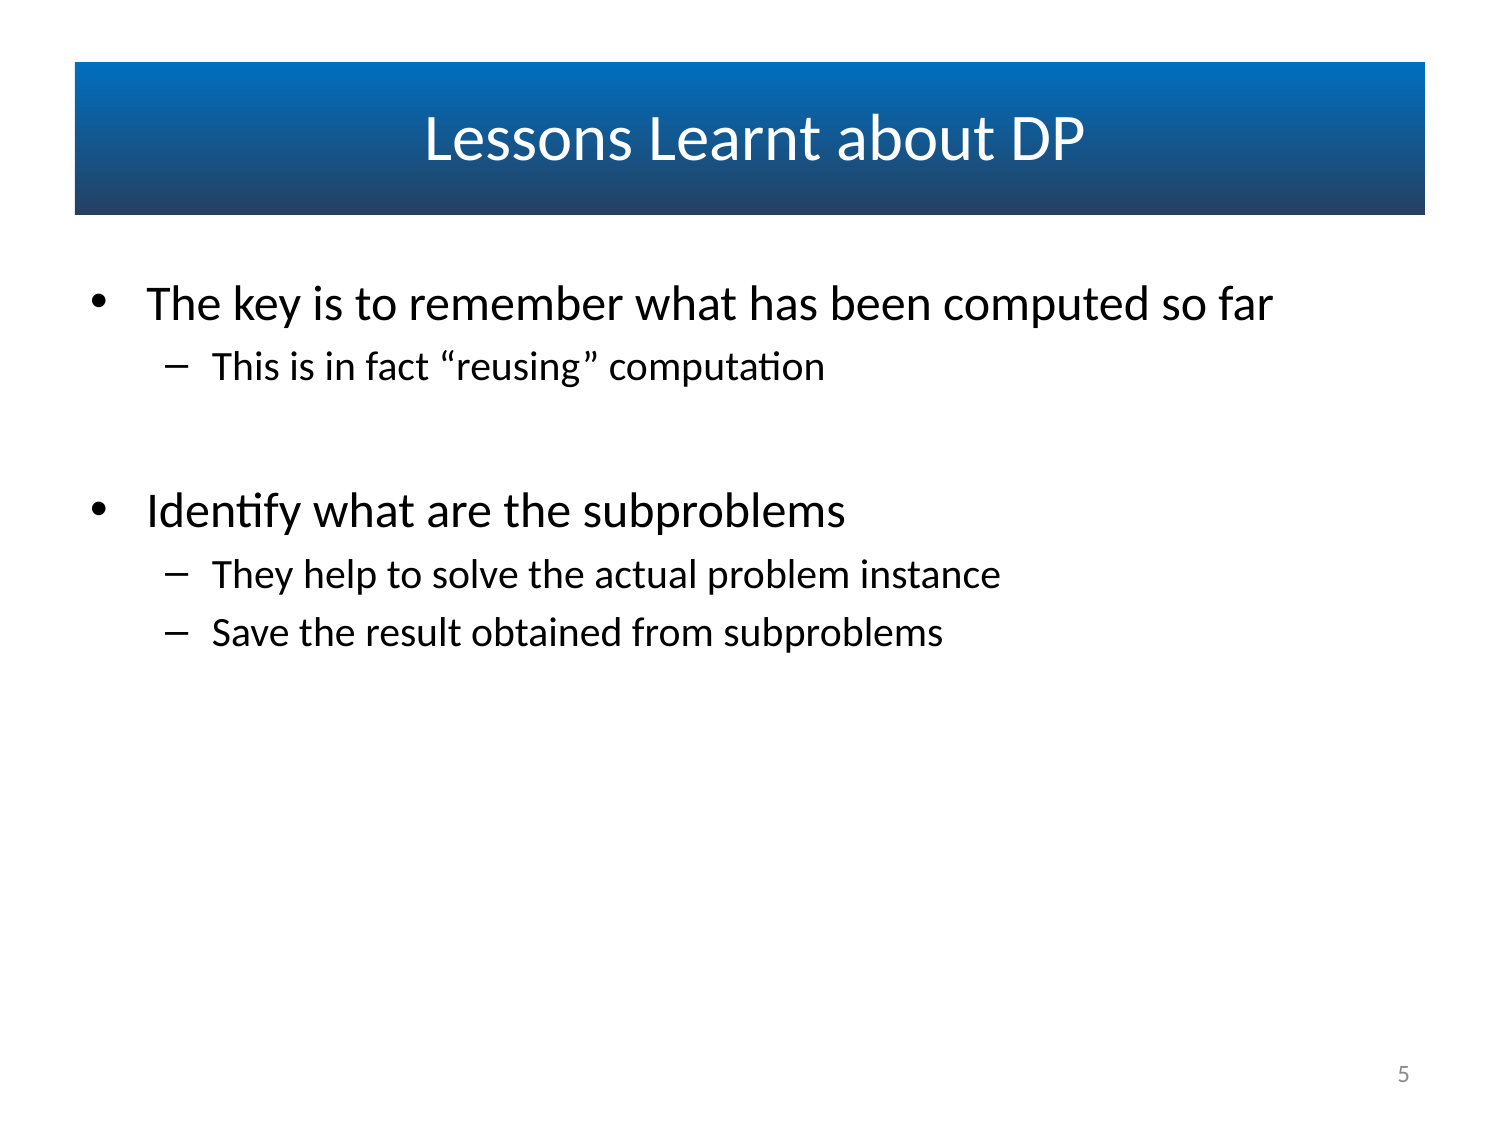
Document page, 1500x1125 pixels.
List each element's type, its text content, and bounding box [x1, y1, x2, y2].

slide_number 5 [1074, 1042, 1425, 1103]
text_box Lessons Learnt about DP [409, 86, 1179, 182]
list The key is to remember what has been computed so far This is in fact “reusing” computation Identify what are the subproblems They help to solve the actual problem instance Save the result obtained from subproblems [75, 262, 1326, 825]
